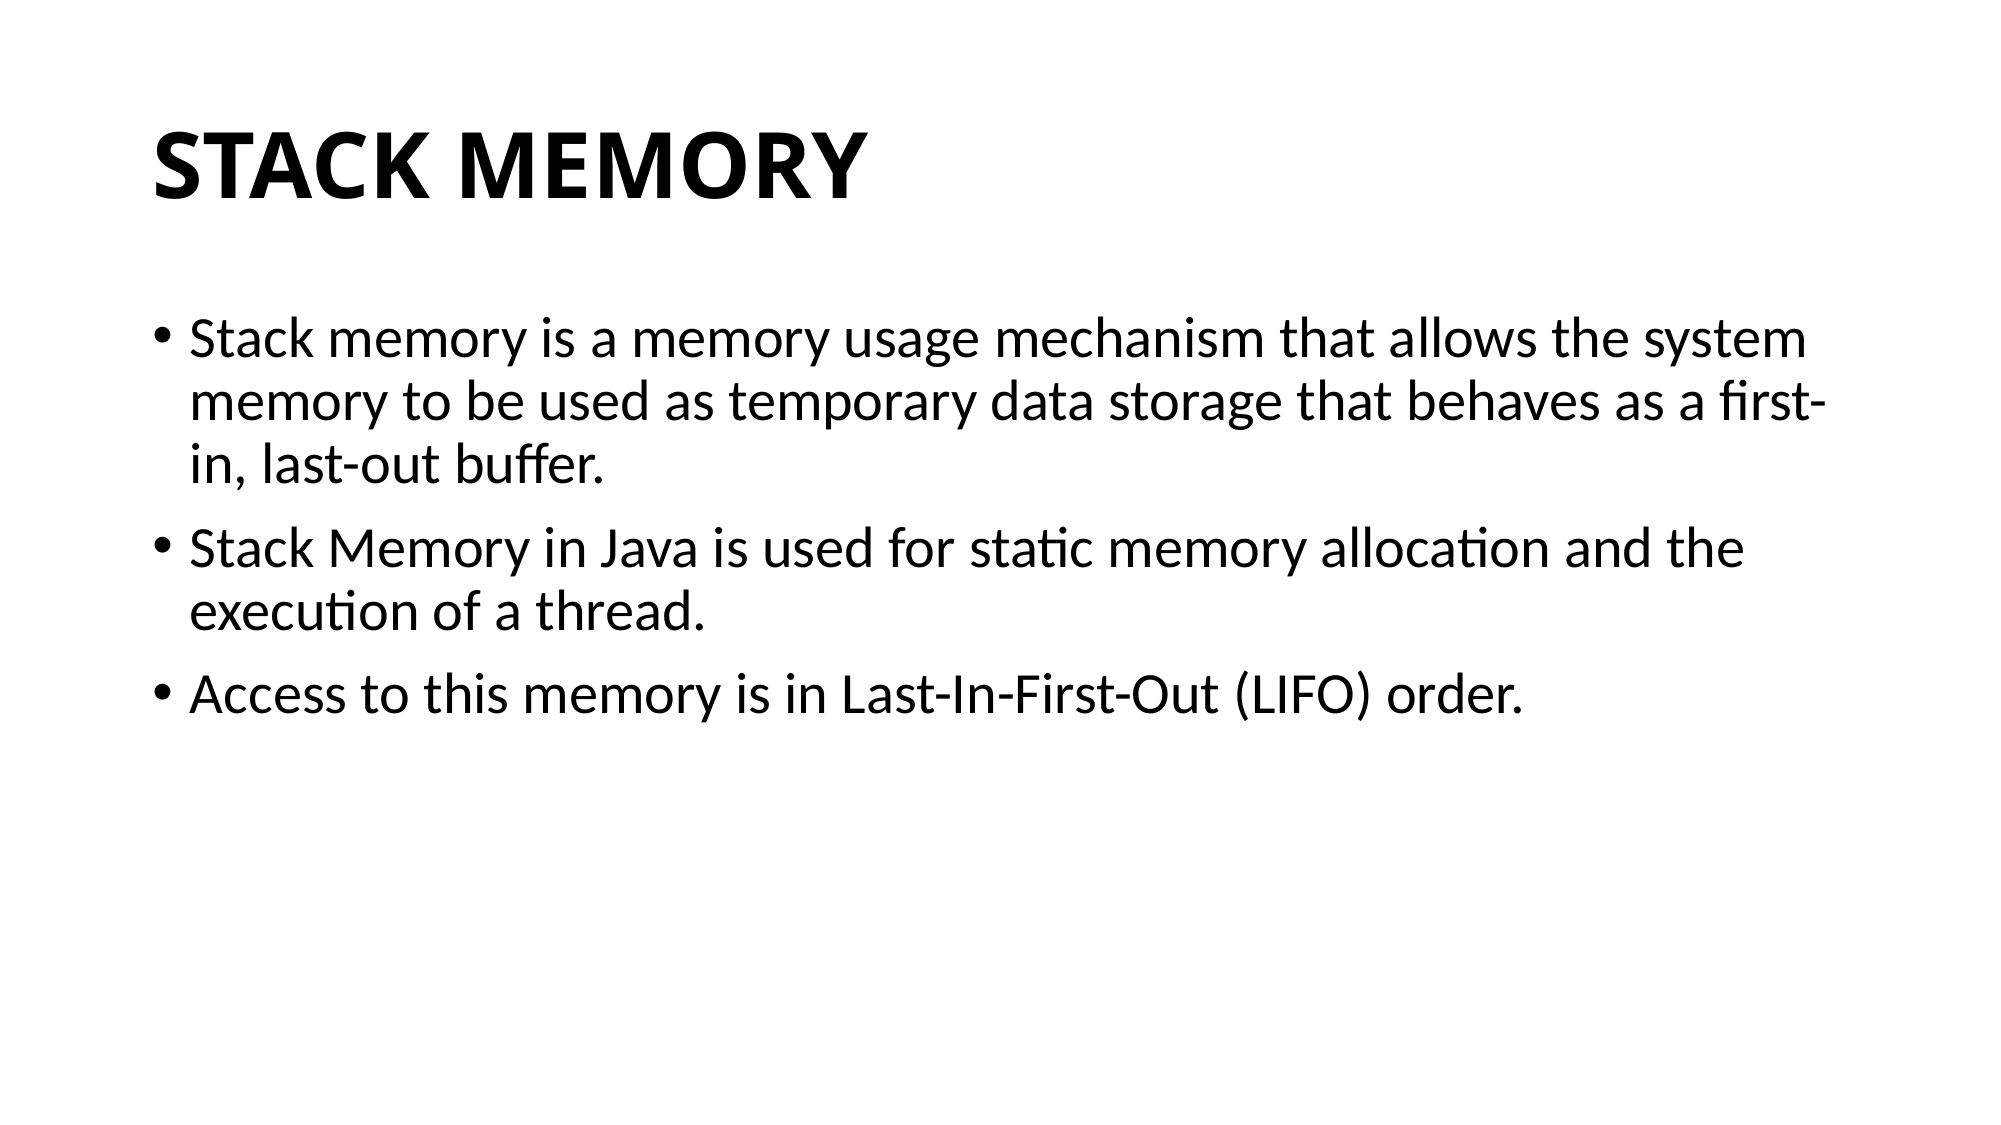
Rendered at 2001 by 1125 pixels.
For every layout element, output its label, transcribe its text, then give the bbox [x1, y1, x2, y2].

list Stack memory is a memory usage mechanism that allows the system memory to be used as temporary data storage that behaves as a first-in, last-out buffer. Stack Memory in Java is used for static memory allocation and the execution of a thread. Access to this memory is in Last-In-First-Out (LIFO) order. [137, 299, 1863, 1014]
title STACK MEMORY [137, 59, 1863, 278]
